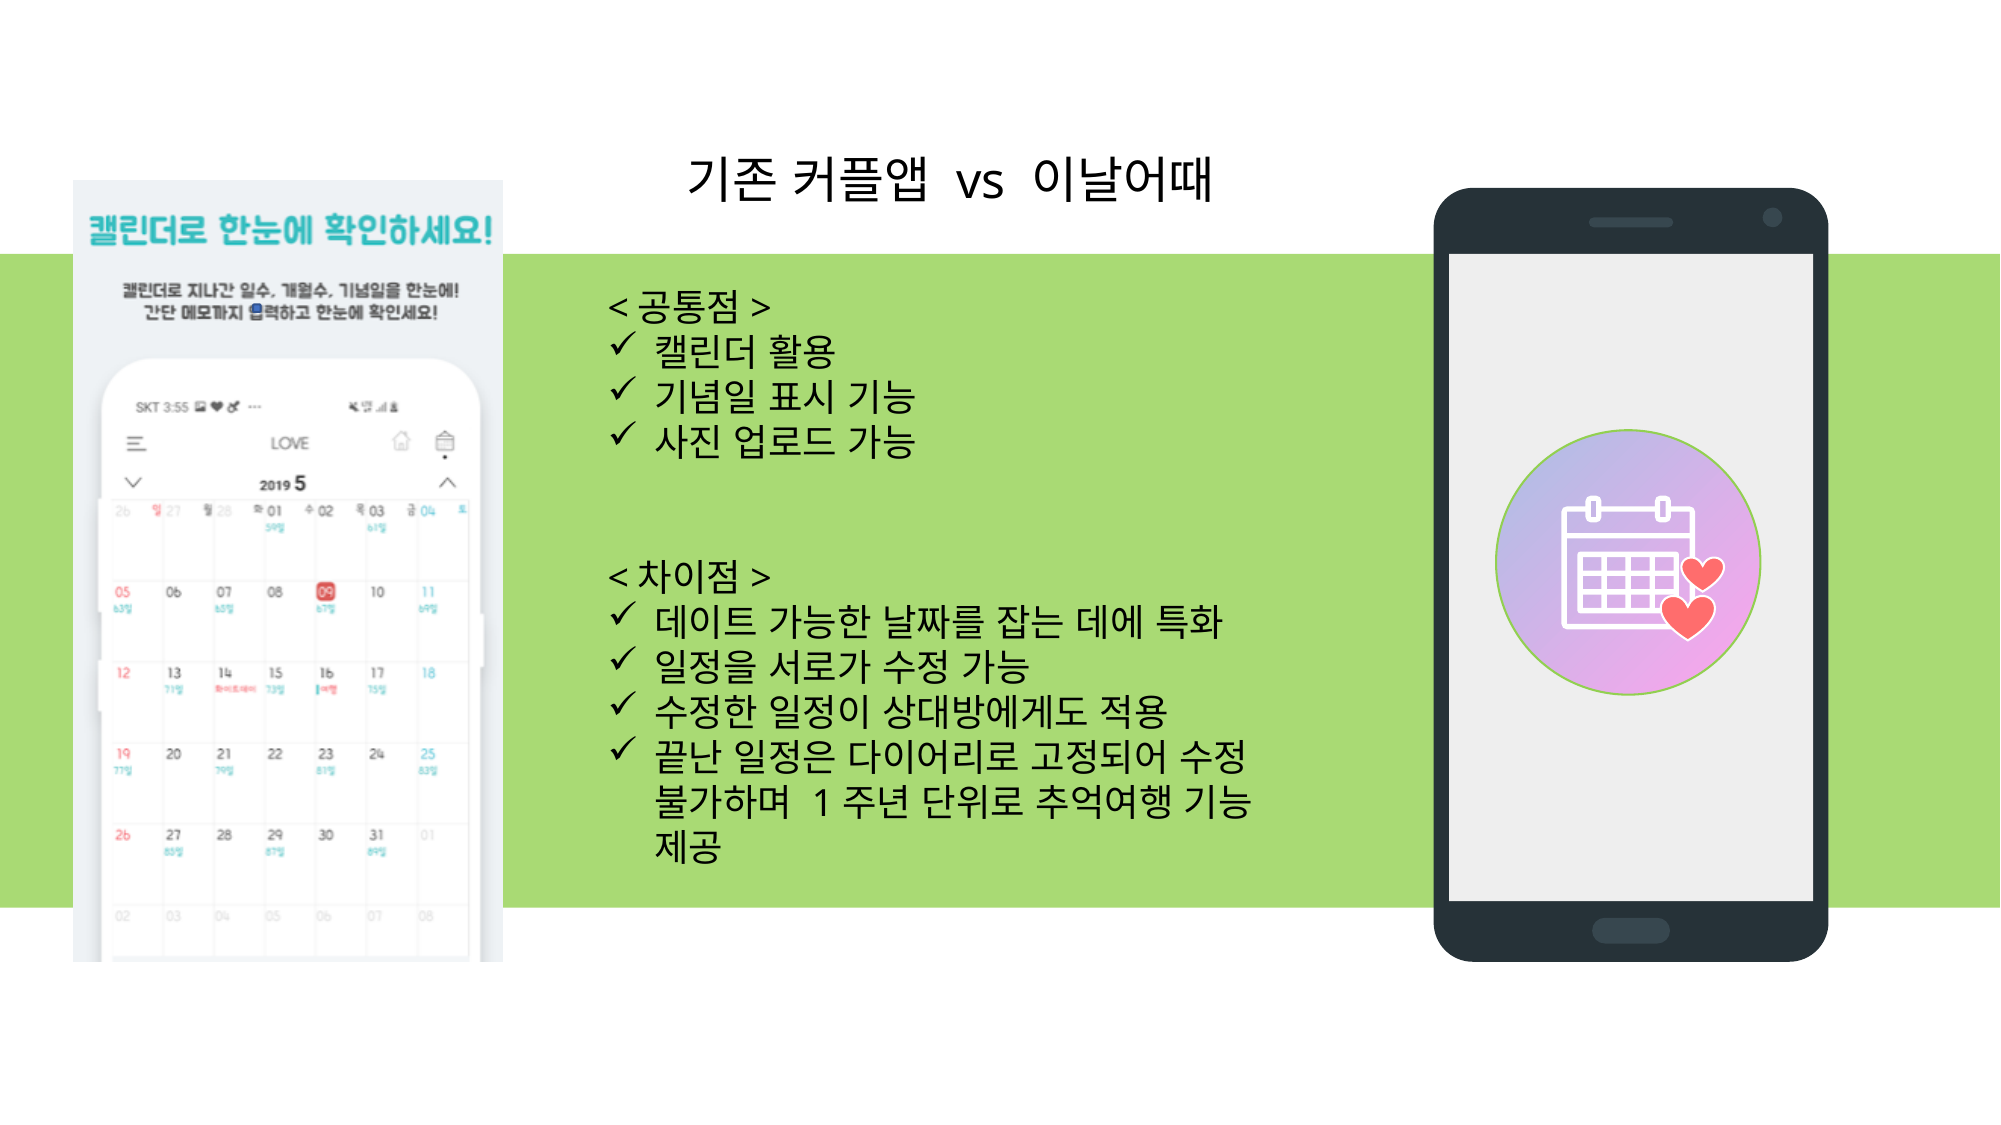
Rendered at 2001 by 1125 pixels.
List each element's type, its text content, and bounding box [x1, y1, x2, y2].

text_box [1433, 187, 1829, 962]
text_box [503, 253, 1433, 909]
text_box [1829, 253, 2000, 909]
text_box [1496, 430, 1761, 695]
text_box [0, 253, 73, 909]
picture [73, 180, 503, 962]
text_box <공통점> 캘린더 활용 기념일 표시 기능 사진 업로드 가능 <차이점> 데이트 가능한 날짜를 잡는 데에 특화 일정을 서로가 수정 가능 수정한 일정이 상대방에게도 적용 끝난 일정은 다이어리로 고정되어 수정 불가하며 1주년 단위로 추억여행 기능 제공 [592, 276, 1344, 877]
text_box 기존 커플앱 vs 이날어때 [671, 141, 1344, 217]
